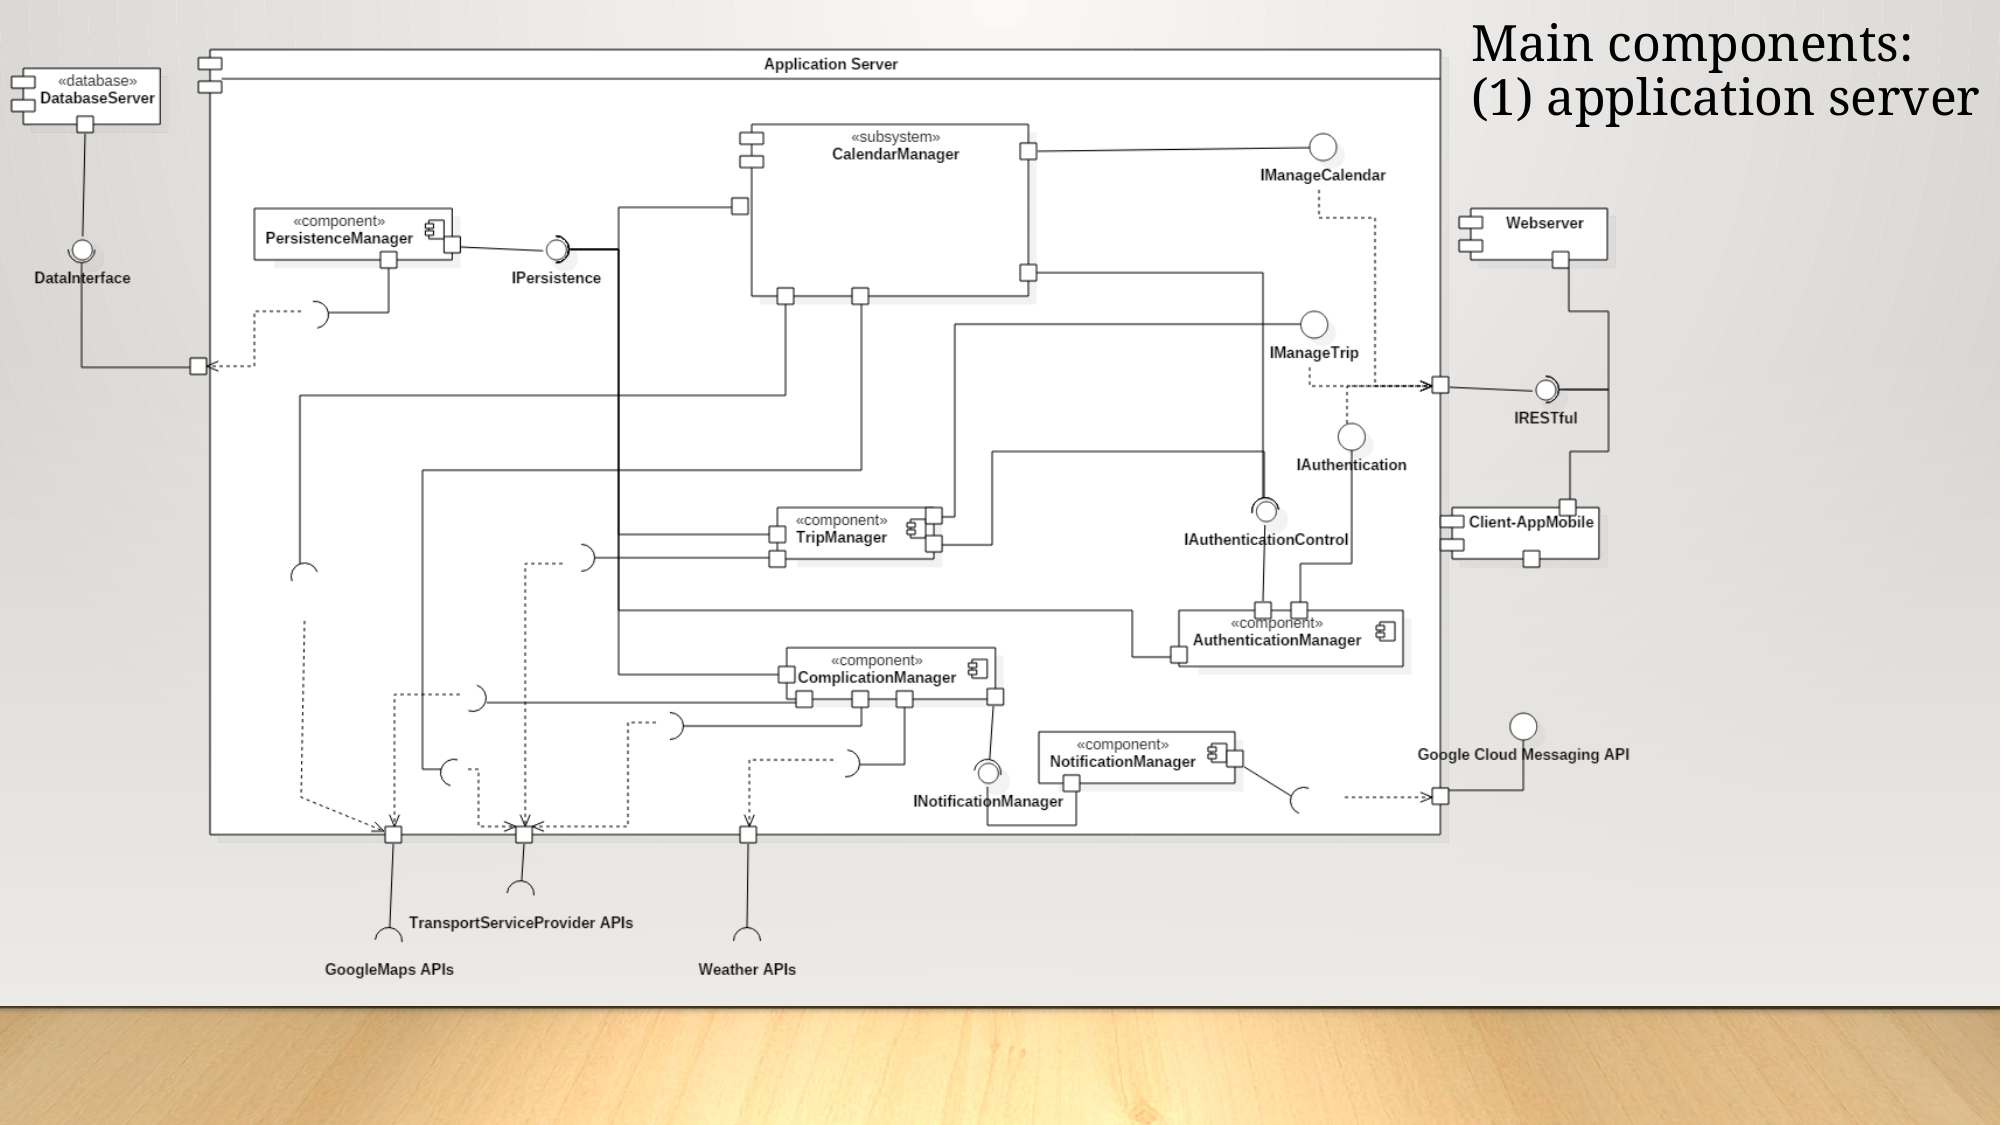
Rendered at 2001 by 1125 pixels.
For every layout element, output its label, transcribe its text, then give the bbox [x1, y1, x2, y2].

title Main components: (1) application server [1456, 0, 2000, 134]
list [0, 38, 1682, 1031]
picture [0, 1006, 2000, 1125]
